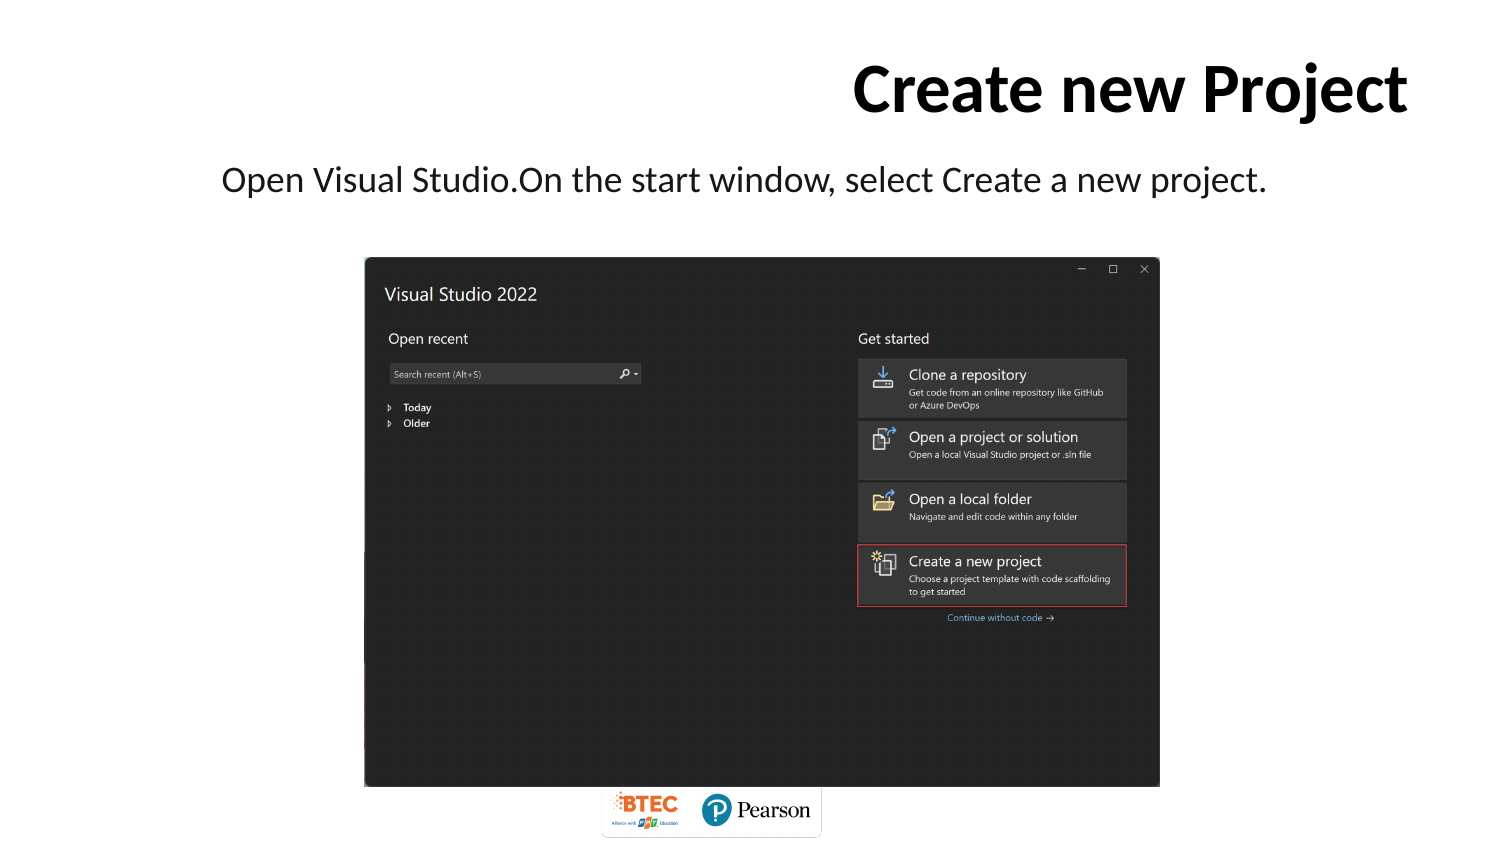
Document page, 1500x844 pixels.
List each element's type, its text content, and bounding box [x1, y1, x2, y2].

title Create new Project [75, 33, 1425, 175]
picture [364, 257, 1160, 842]
text_box Open Visual Studio.On the start window, select Create a new project. [131, 133, 1393, 215]
